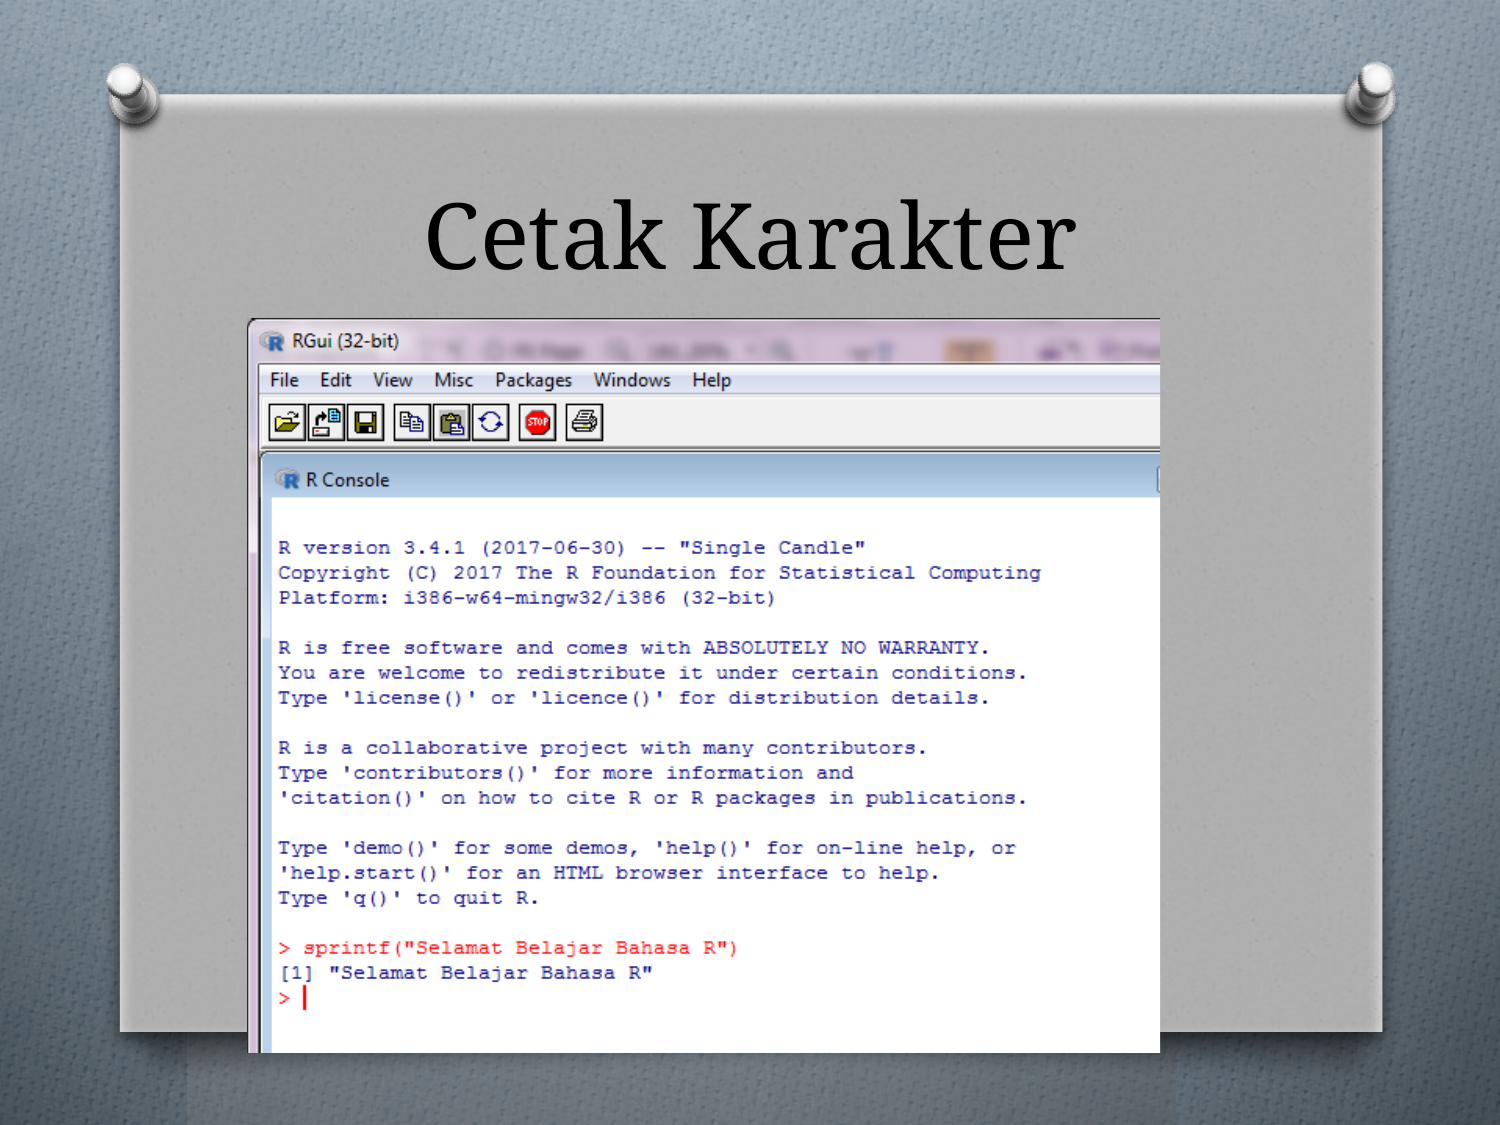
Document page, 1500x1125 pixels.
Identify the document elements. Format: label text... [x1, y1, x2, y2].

picture [1317, 35, 1439, 156]
picture [75, 29, 198, 153]
picture [92, 230, 1161, 1054]
title Cetak Karakter [179, 134, 1323, 332]
